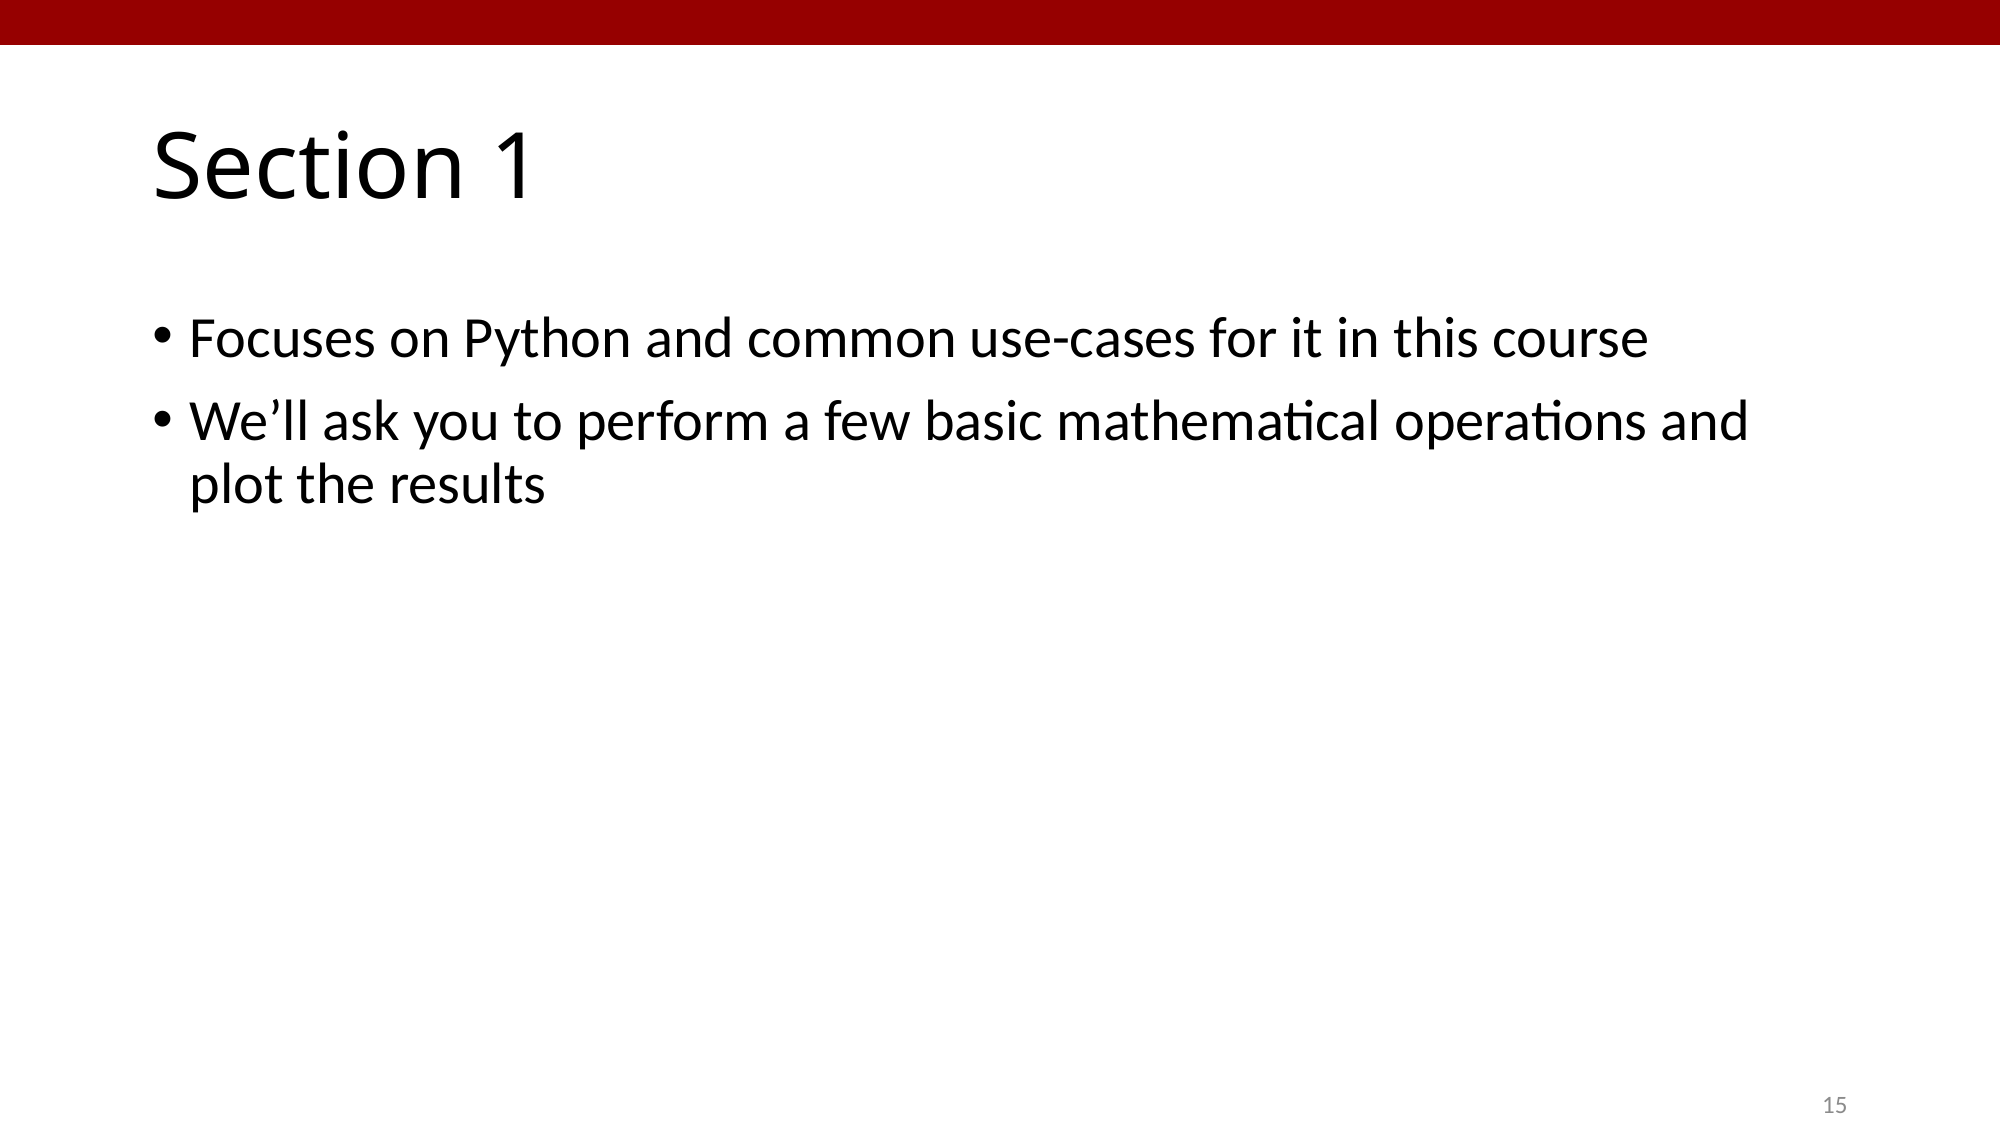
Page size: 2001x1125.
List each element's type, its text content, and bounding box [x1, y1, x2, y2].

text_box Focuses on Python and common use-cases for it in this course We’ll ask you to perform a few basic mathematical operations and plot the results [137, 299, 1863, 1014]
text_box Section 1 [137, 59, 1863, 278]
text_box <number> [1412, 1073, 1863, 1125]
